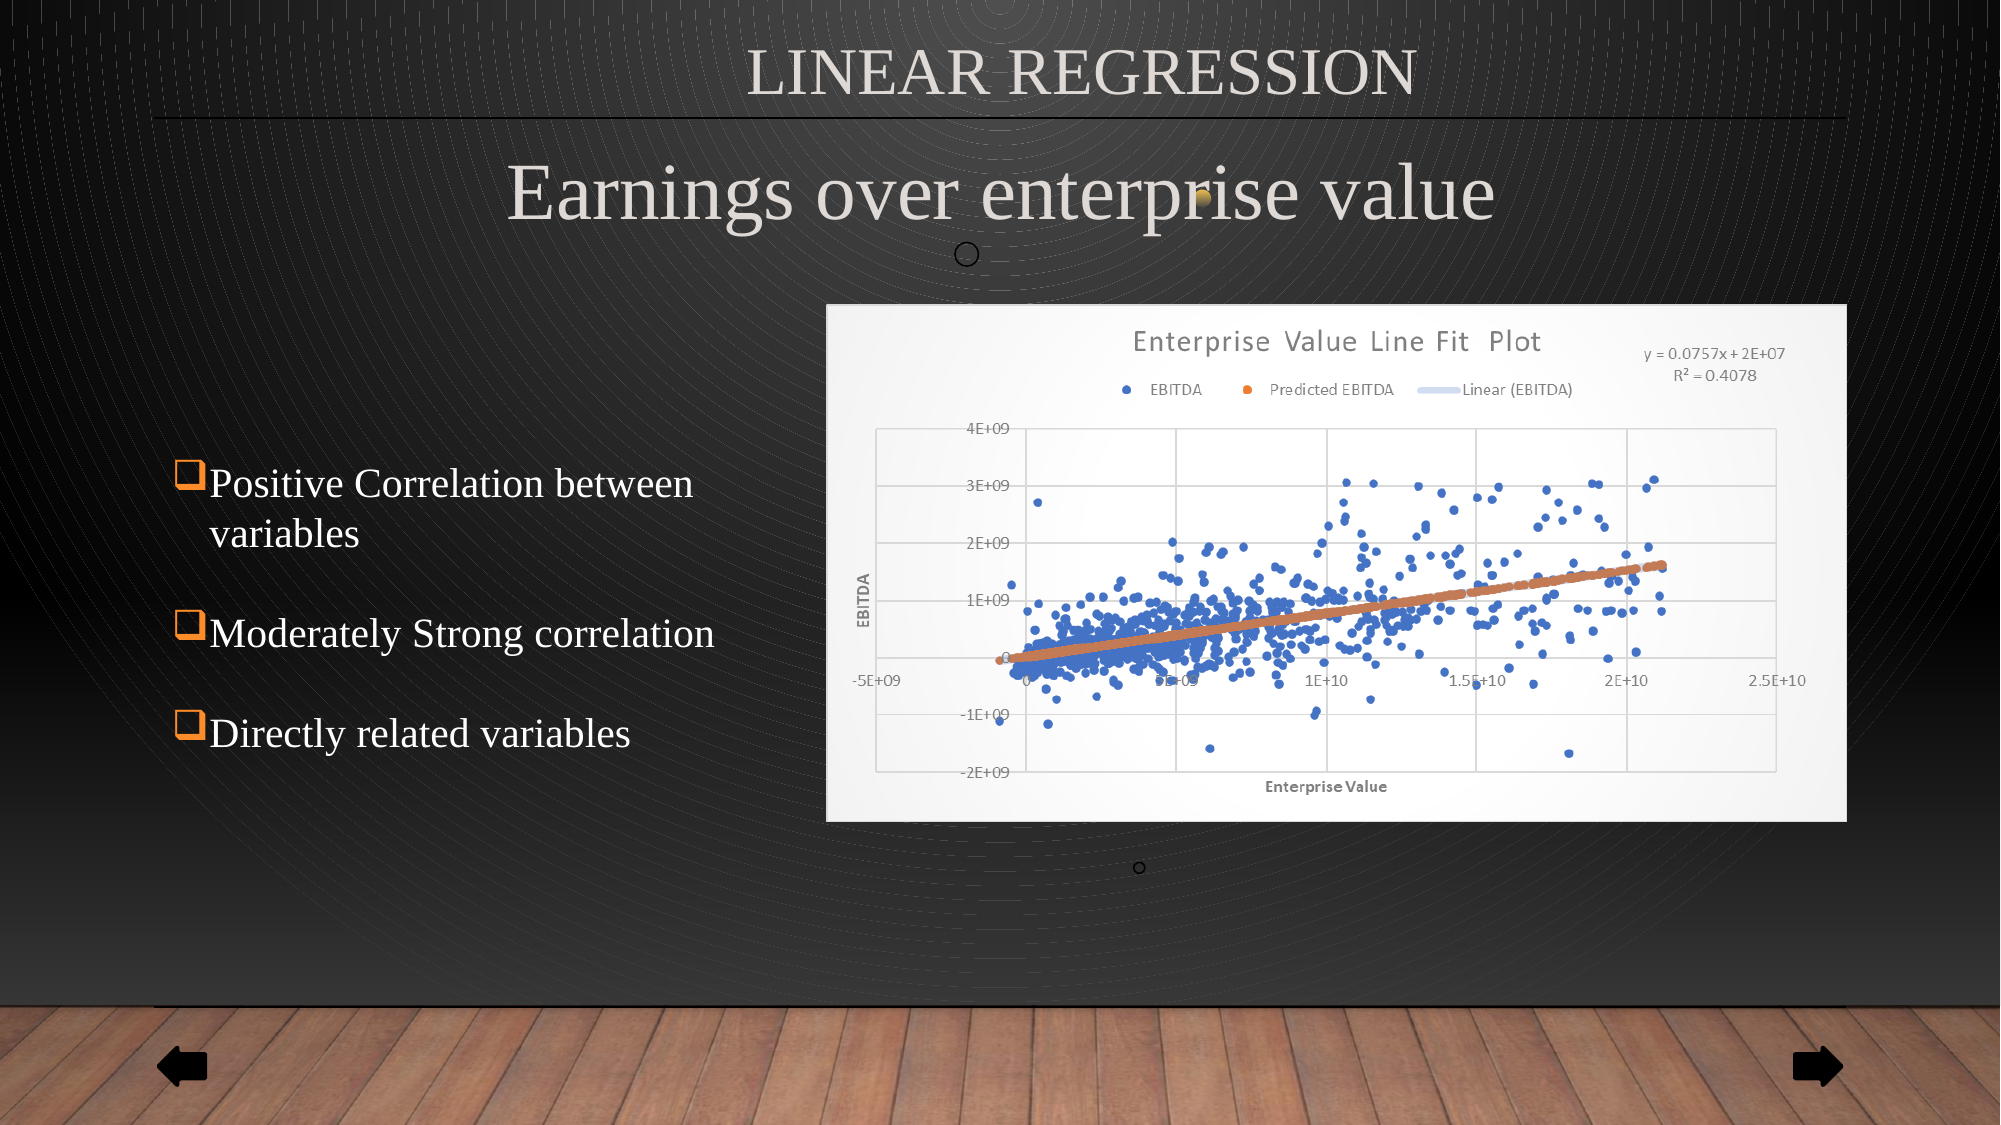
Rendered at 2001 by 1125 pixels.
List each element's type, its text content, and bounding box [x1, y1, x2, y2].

picture [826, 304, 1847, 823]
text_box Earnings over enterprise value [157, 122, 1846, 256]
picture [0, 1005, 2000, 1125]
subtitle Positive Correlation between variables Moderately Strong correlation Directly related variables [156, 440, 826, 686]
text_box [157, 1045, 208, 1087]
text_box LINEAR REGRESSION [710, 40, 1436, 95]
text_box [1793, 1045, 1844, 1087]
